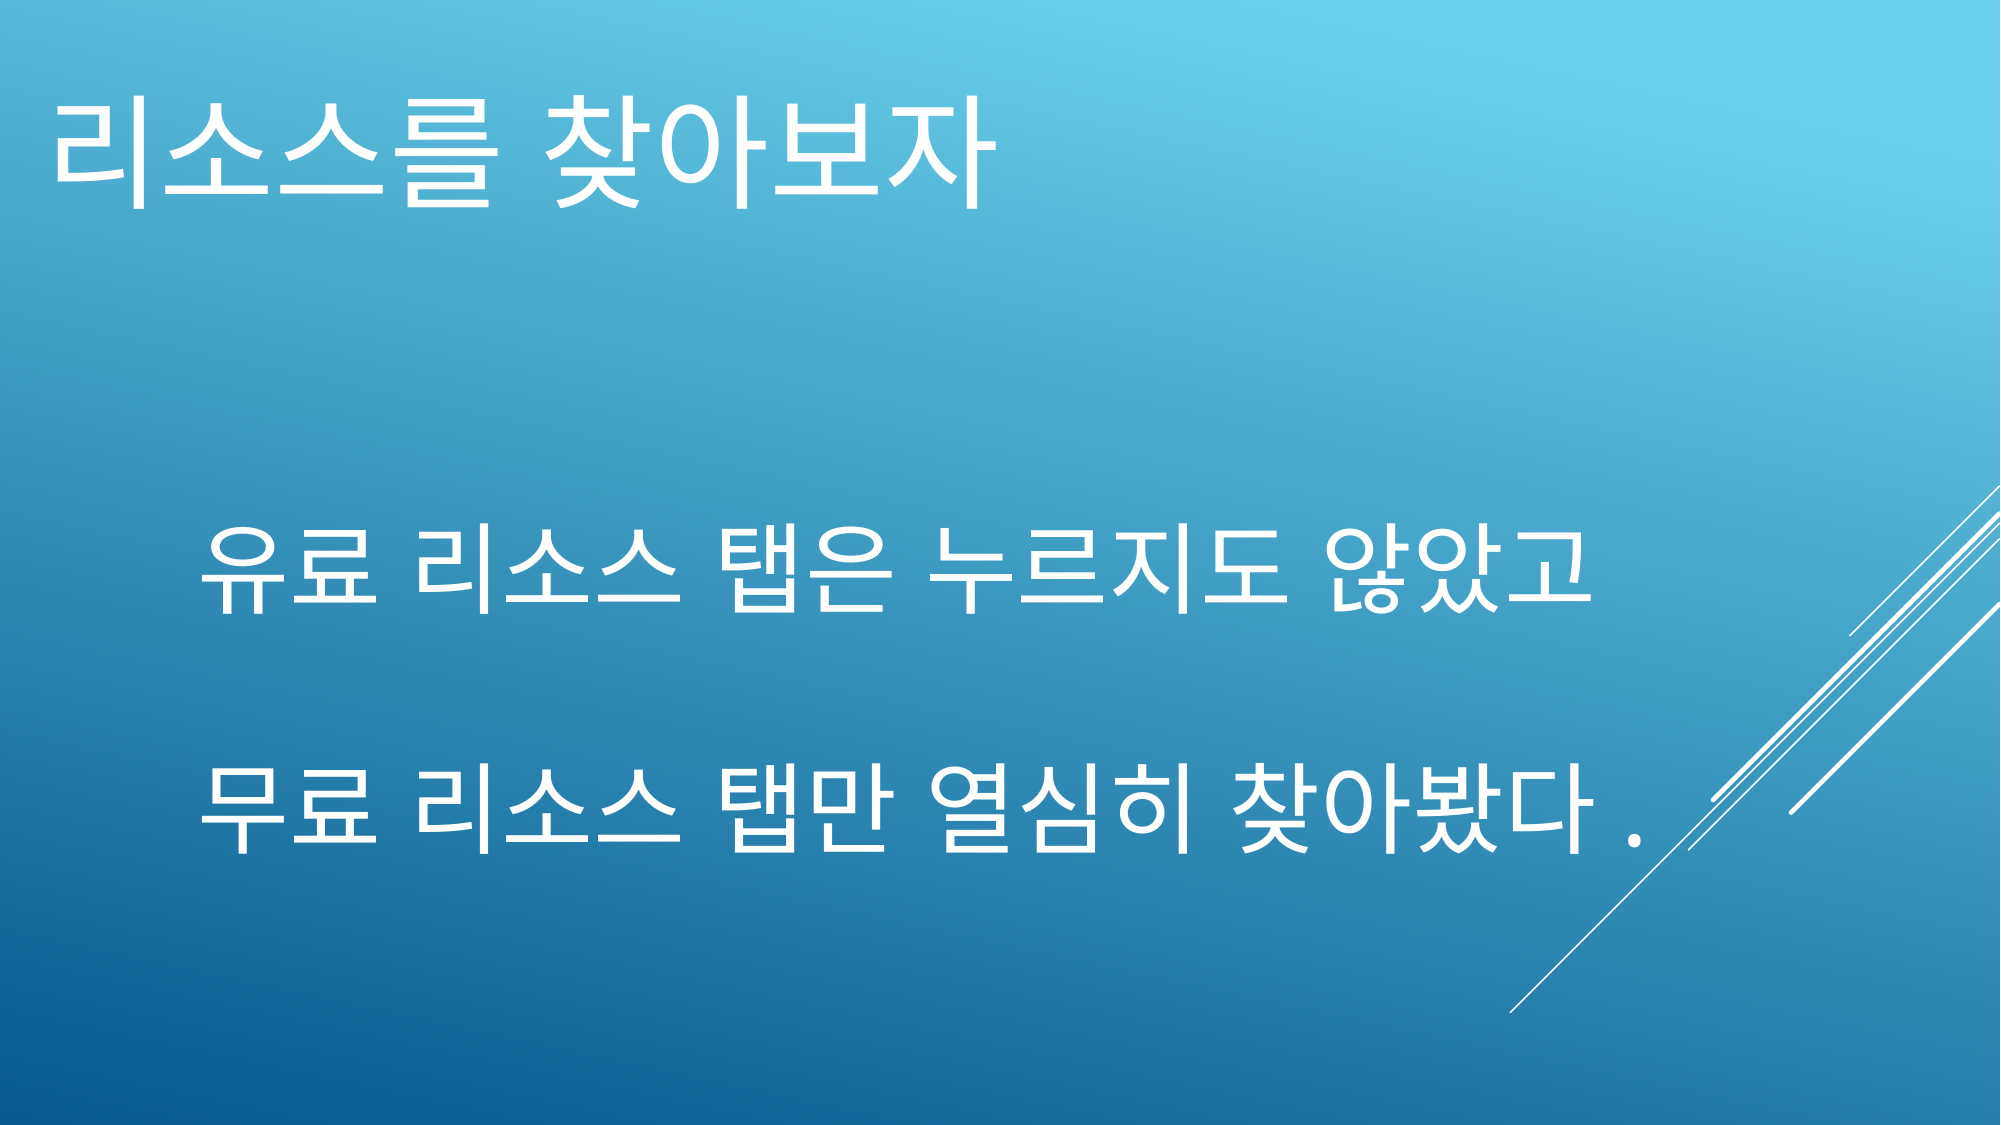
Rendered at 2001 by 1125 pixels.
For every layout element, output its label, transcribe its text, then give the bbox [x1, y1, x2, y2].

text_box 리소스를 찾아보자 [30, 67, 1891, 233]
text_box 유료 리소스 탭은 누르지도 않았고 무료 리소스 탭만 열심히 찾아봤다. [183, 499, 1891, 965]
